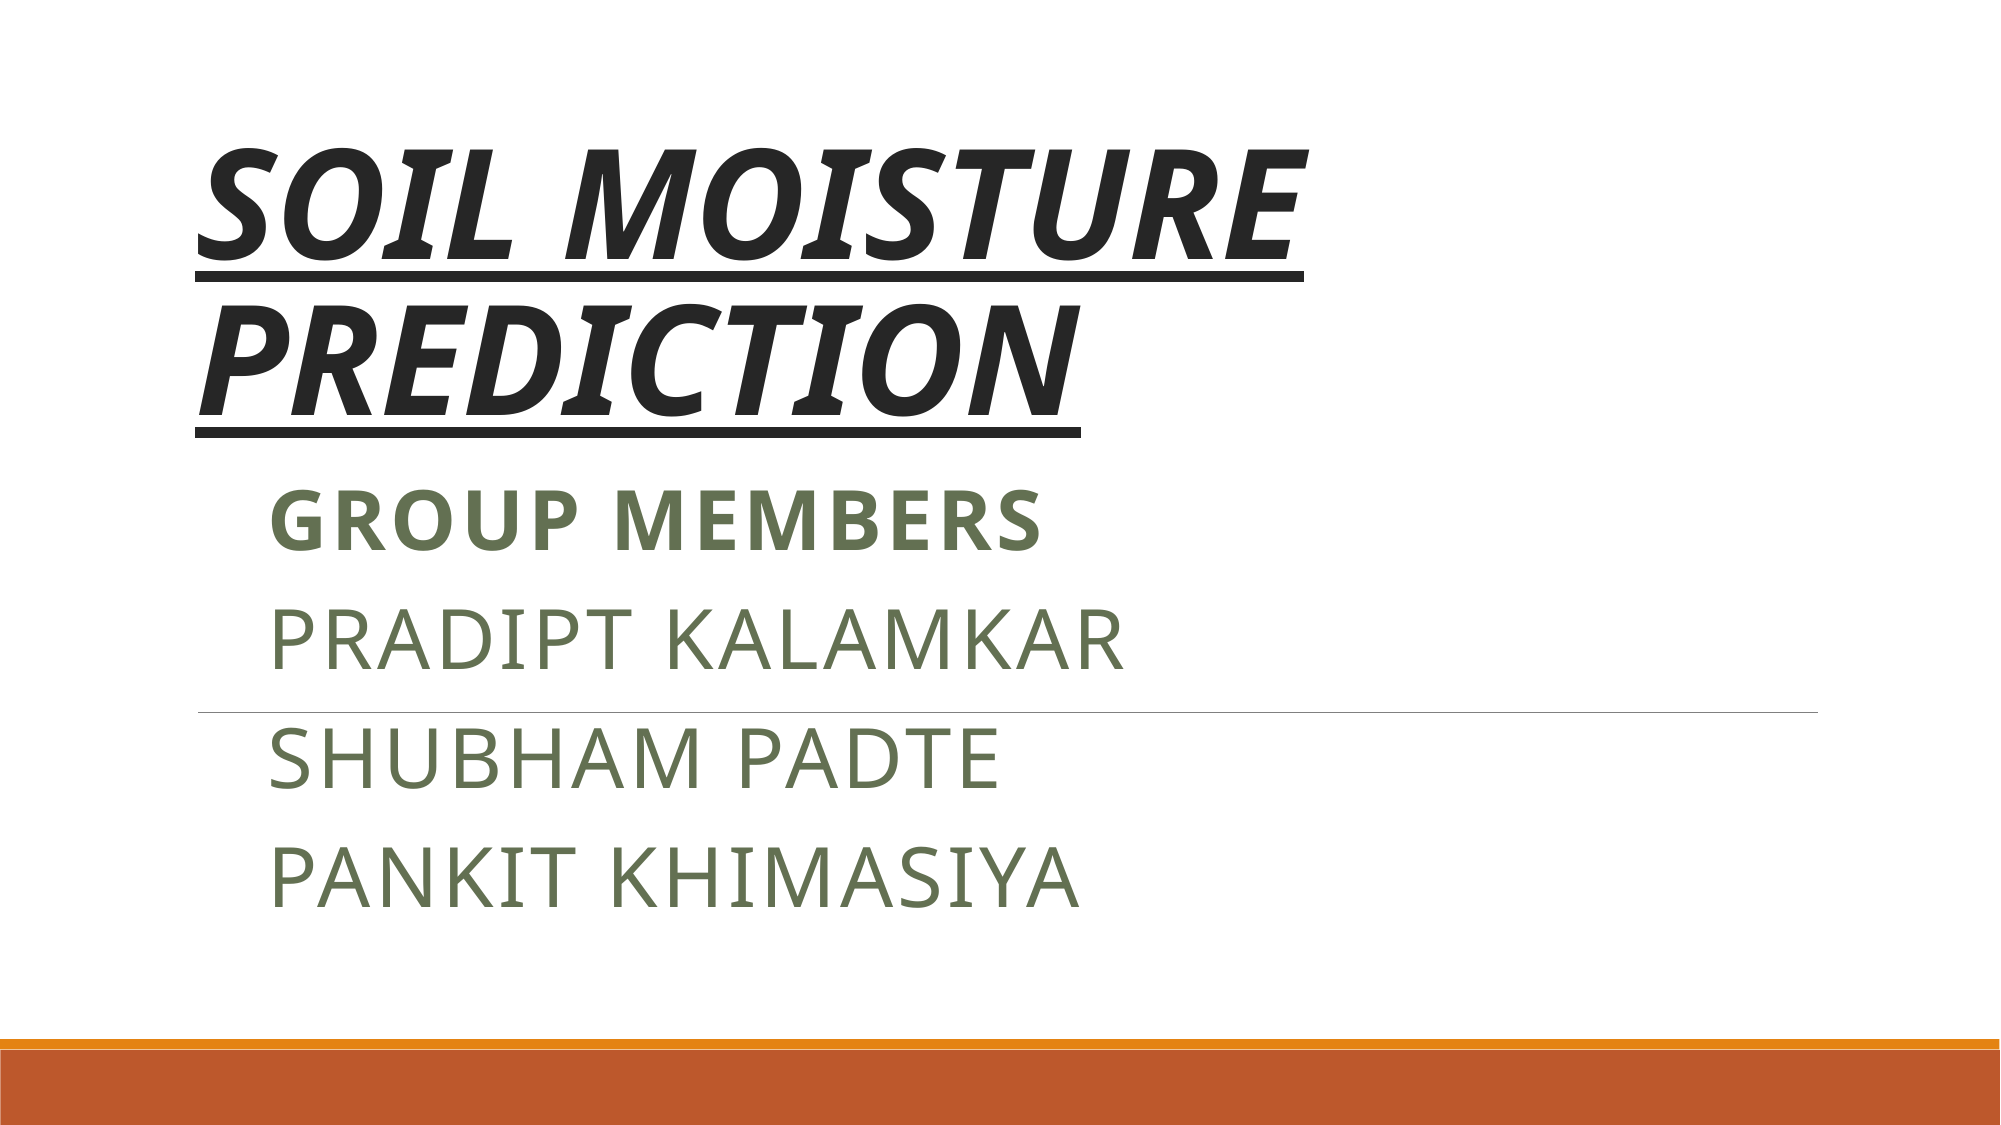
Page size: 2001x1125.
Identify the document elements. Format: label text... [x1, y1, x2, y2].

subtitle GROUP MEMBERS PRADIPT KALAMKAR SHUBHAM PADTE PANKIT KHIMASIYA [252, 470, 1753, 863]
title SOIL MOISTURE PREDICTION [180, 124, 1830, 455]
